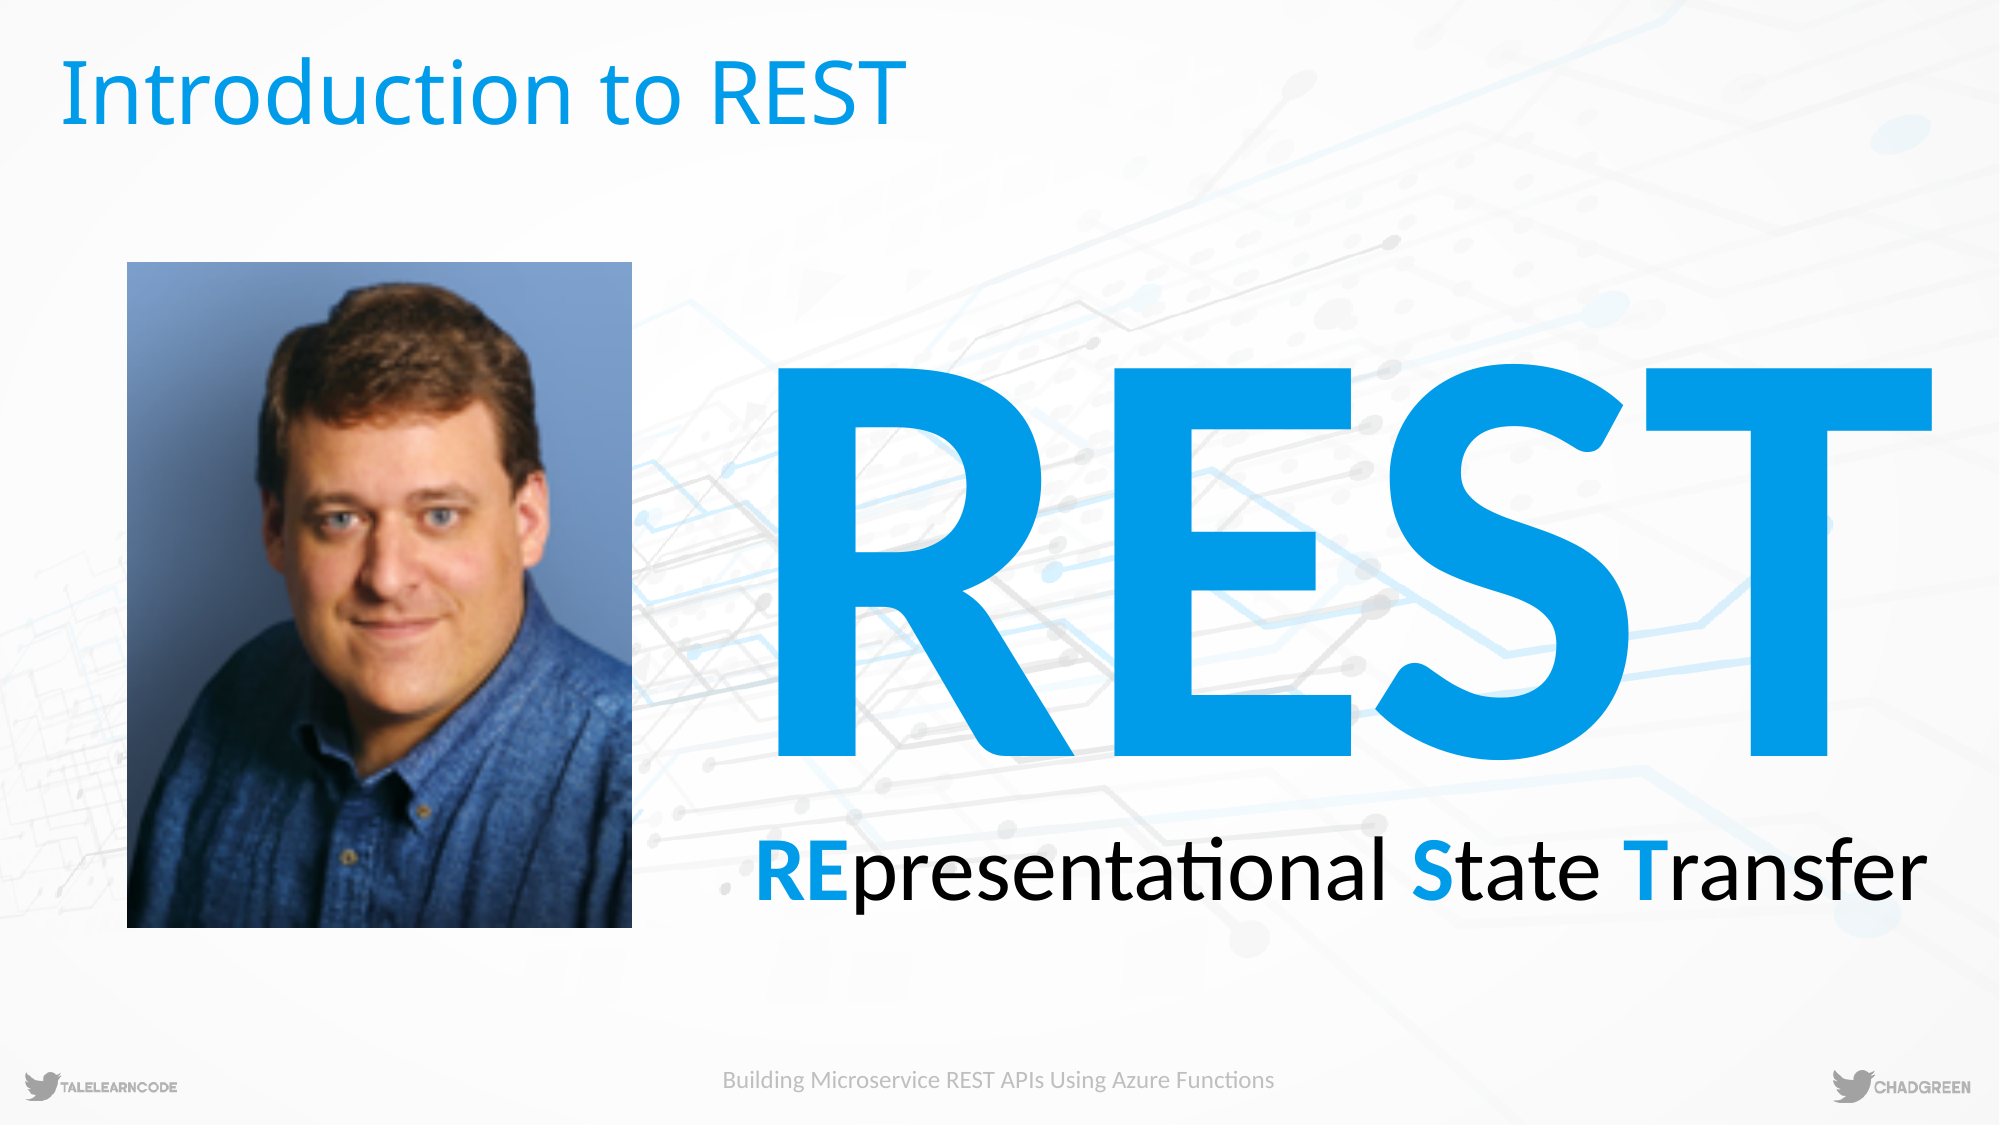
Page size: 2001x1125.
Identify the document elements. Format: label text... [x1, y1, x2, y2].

picture [127, 262, 632, 928]
text_box State [1393, 884, 1601, 927]
title Introduction to REST [45, 40, 1952, 152]
text_box RE [729, 151, 1349, 884]
text_box S [1349, 151, 1625, 884]
text_box T [1625, 151, 1953, 884]
text_box REpresentational [733, 884, 1393, 927]
text_box Transfer [1601, 884, 1952, 927]
